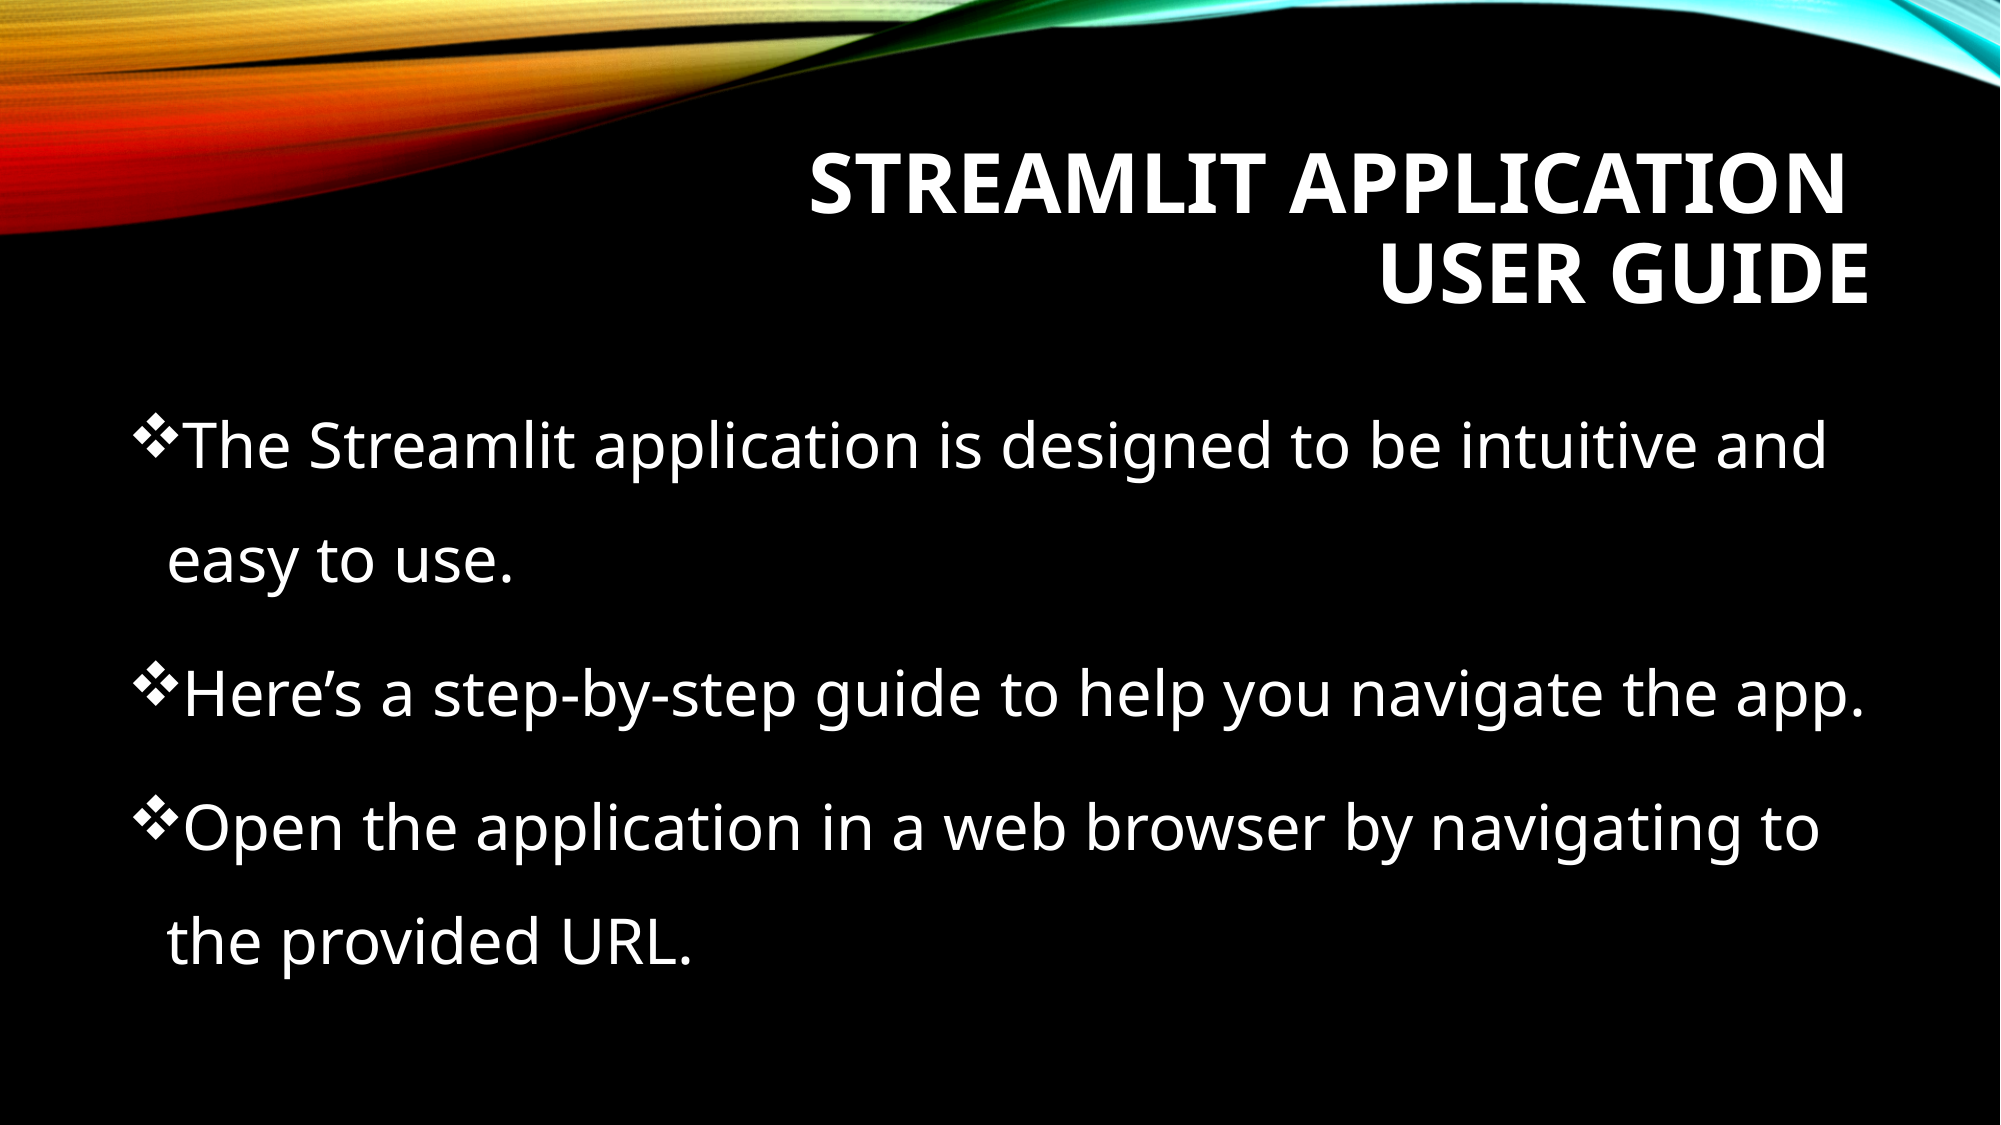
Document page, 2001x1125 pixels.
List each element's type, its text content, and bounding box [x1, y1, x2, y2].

title Streamlit Application User Guide [474, 125, 1888, 338]
picture [0, 0, 2000, 237]
list The Streamlit application is designed to be intuitive and easy to use. Here’s a step-by-step guide to help you navigate the app. Open the application in a web browser by navigating to the provided URL. [112, 360, 1888, 1021]
